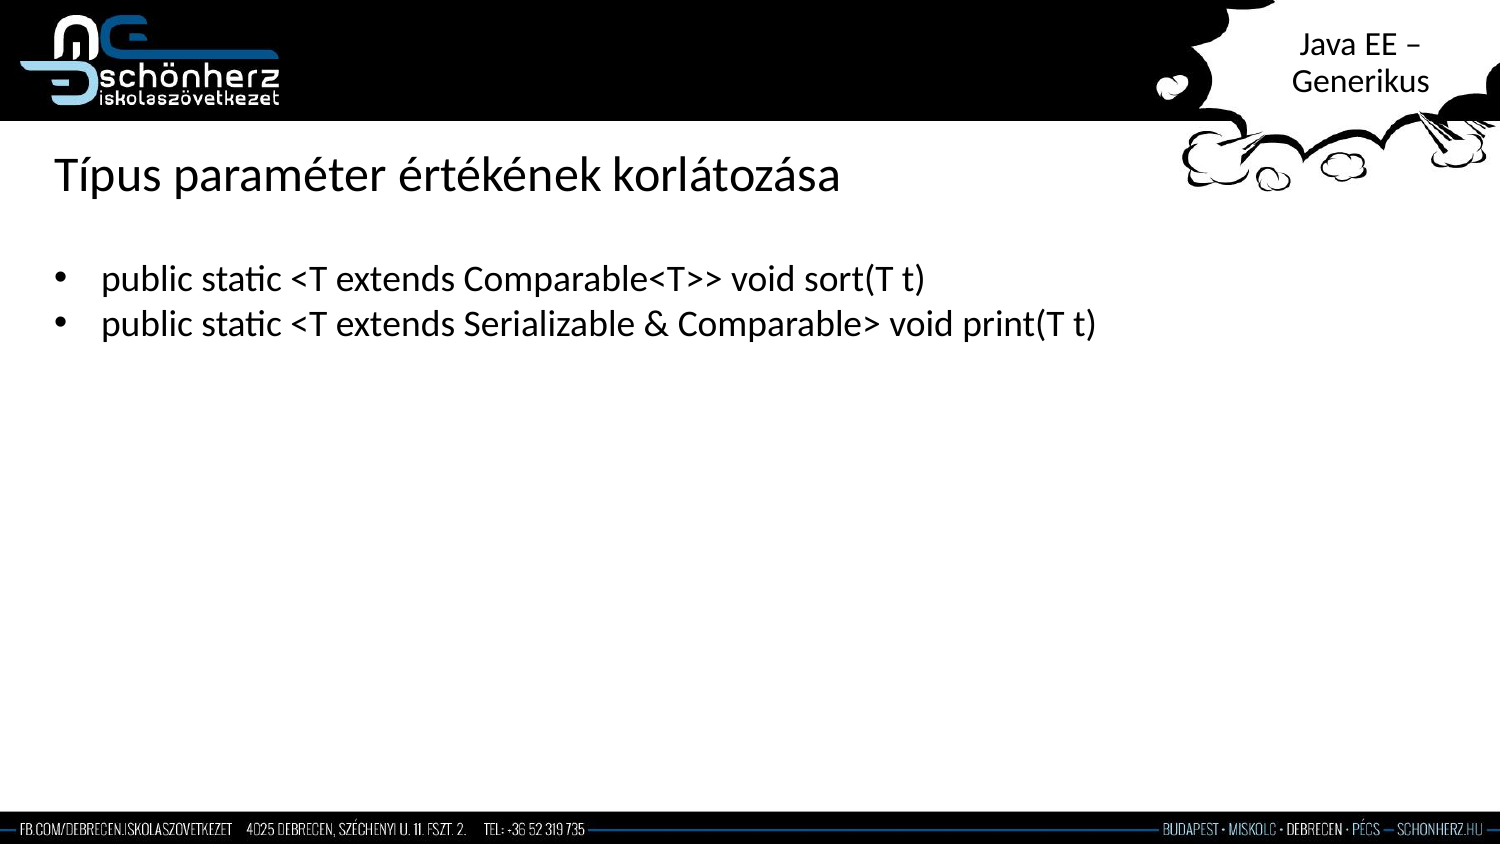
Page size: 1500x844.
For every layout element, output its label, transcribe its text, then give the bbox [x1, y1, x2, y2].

text_box public static <T extends Comparable<T>> void sort(T t) public static <T extends Serializable & Comparable> void print(T t) [39, 246, 1455, 353]
subtitle Típus paraméter értékének korlátozása [39, 140, 1455, 213]
picture [0, 0, 1500, 844]
title Java EE – Generikus [1233, 11, 1488, 107]
